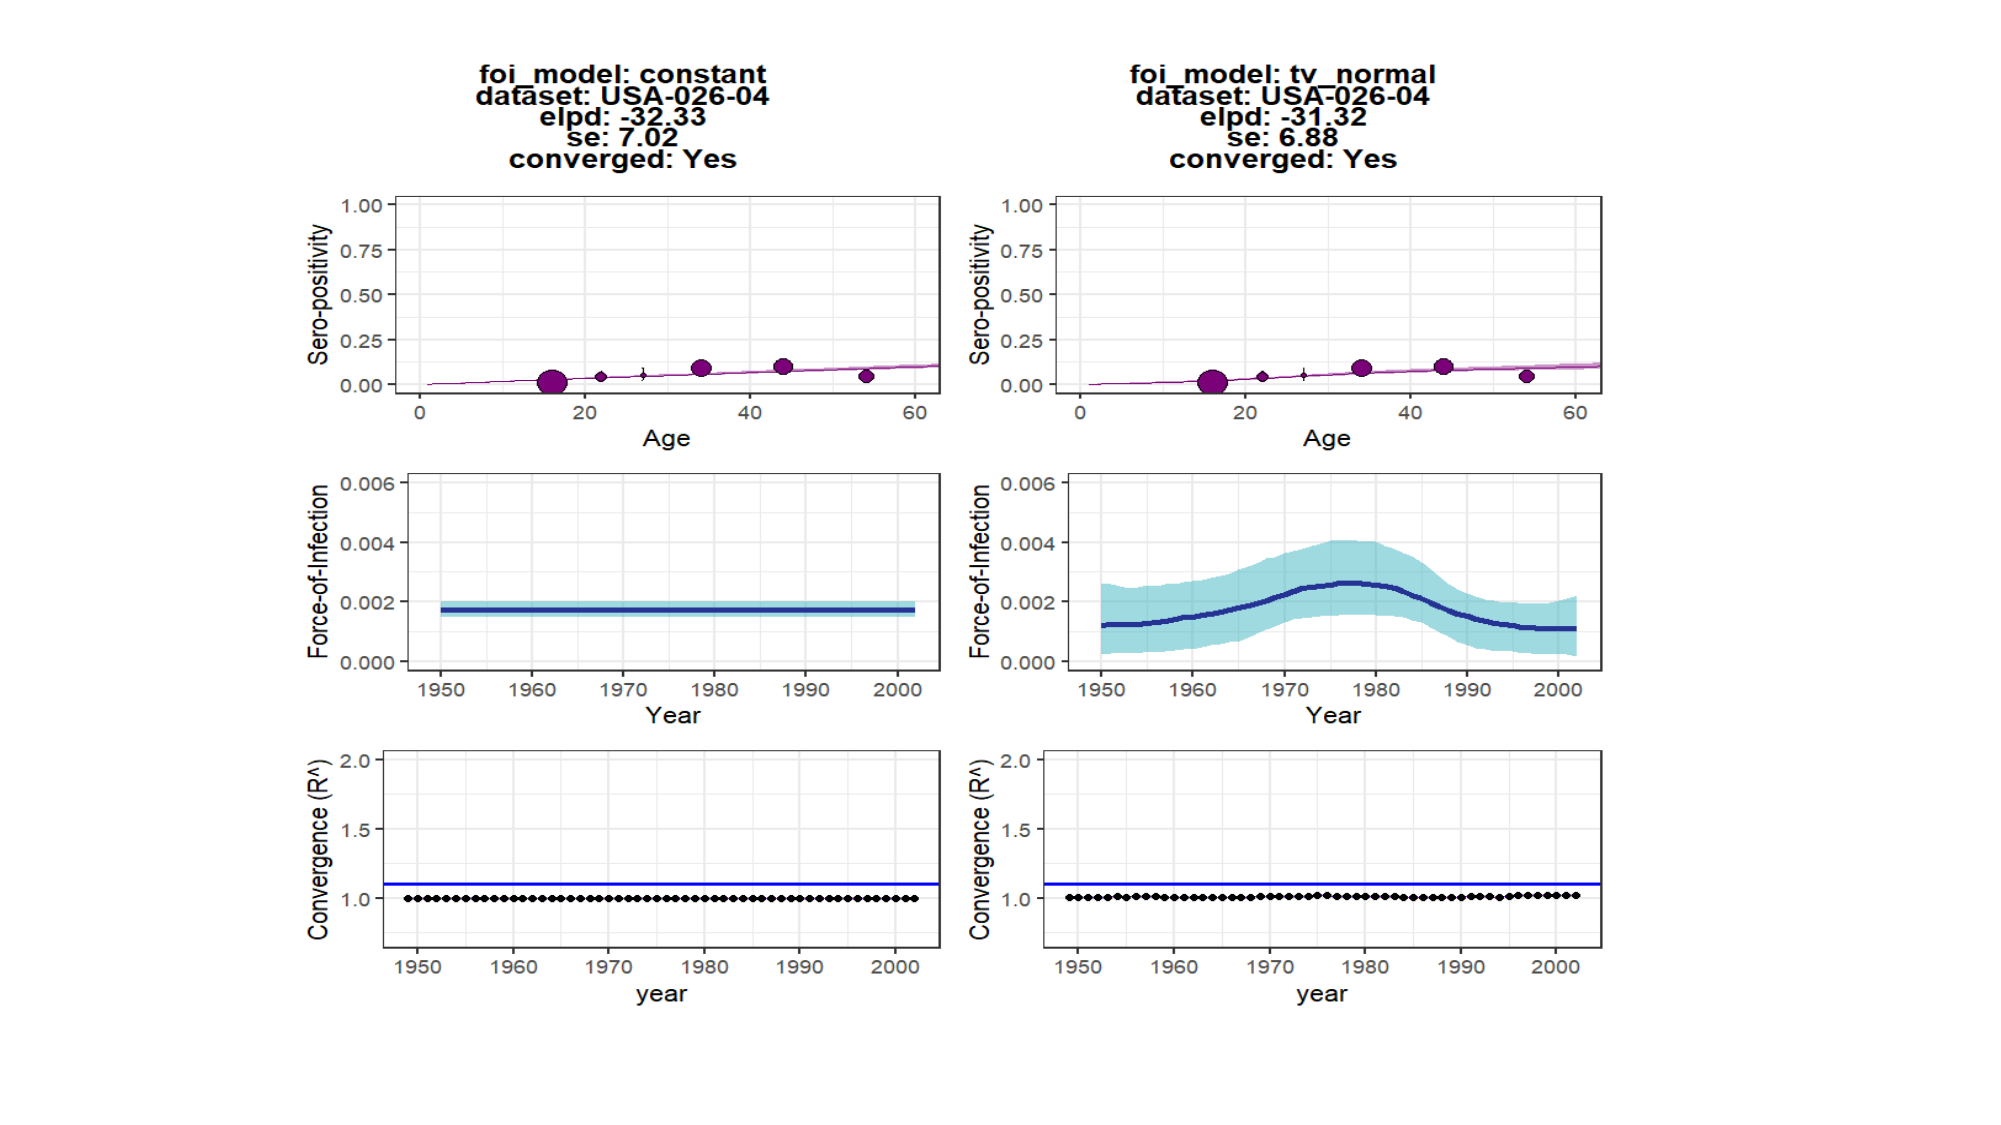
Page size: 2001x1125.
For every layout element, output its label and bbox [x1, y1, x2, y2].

picture [293, 45, 1615, 1018]
